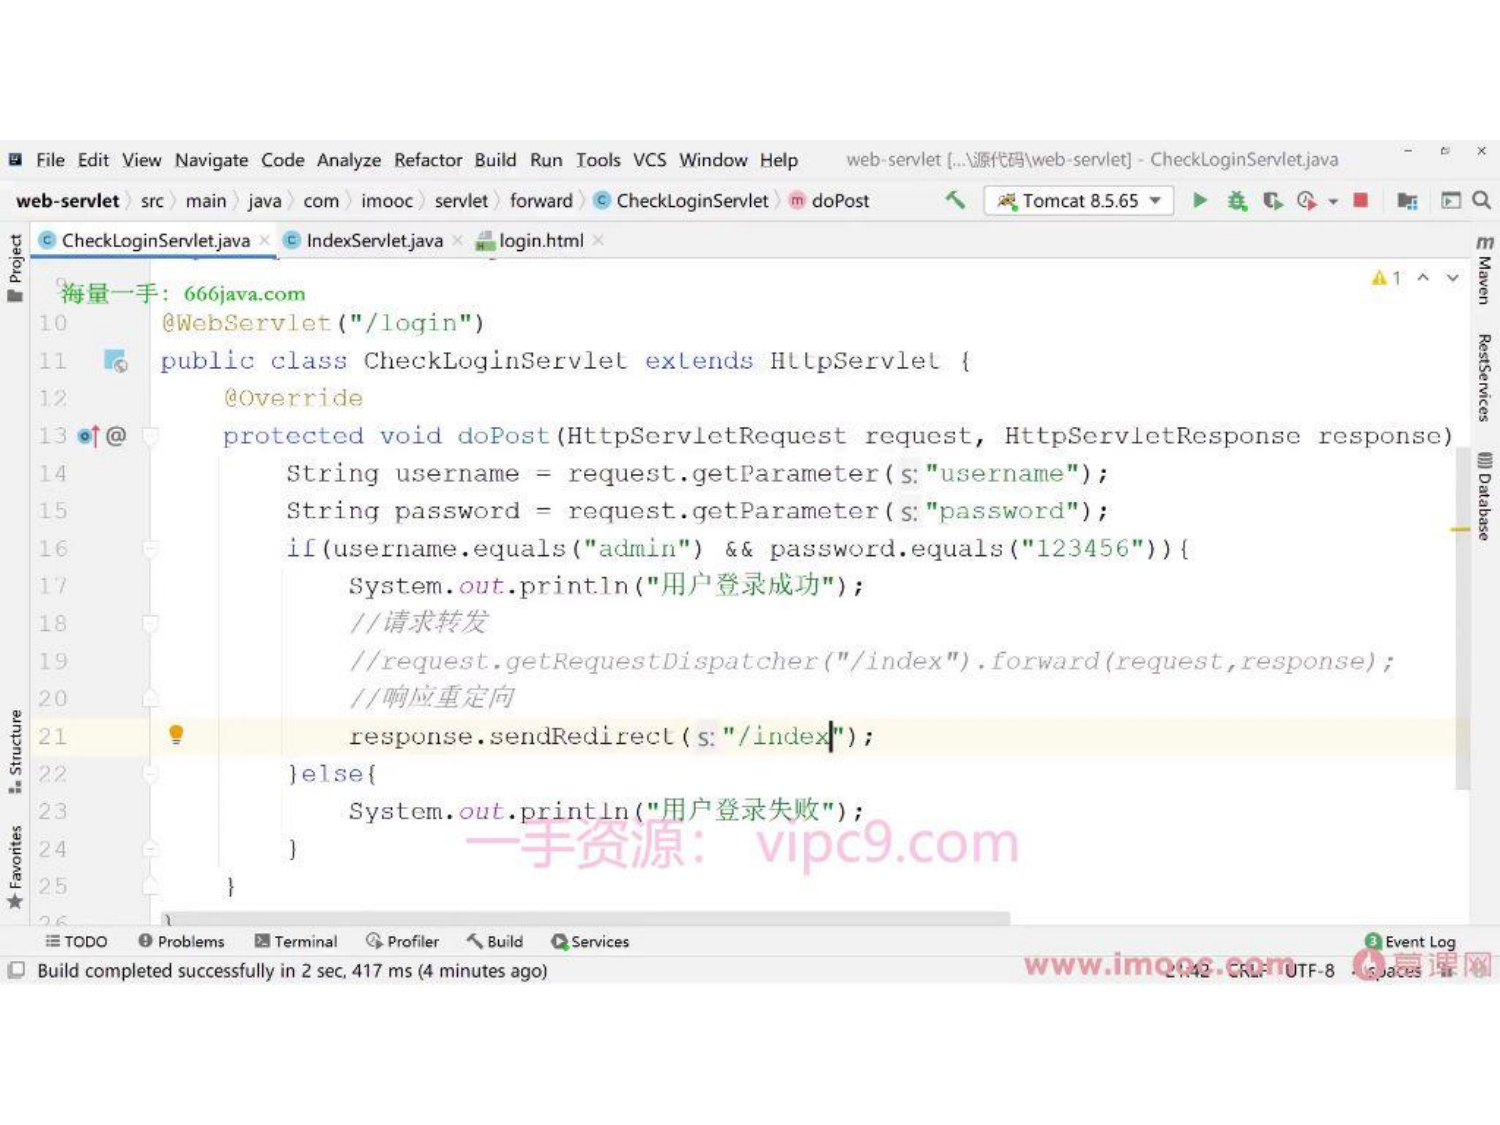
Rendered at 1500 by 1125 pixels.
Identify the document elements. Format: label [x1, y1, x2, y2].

picture [0, 140, 1500, 985]
